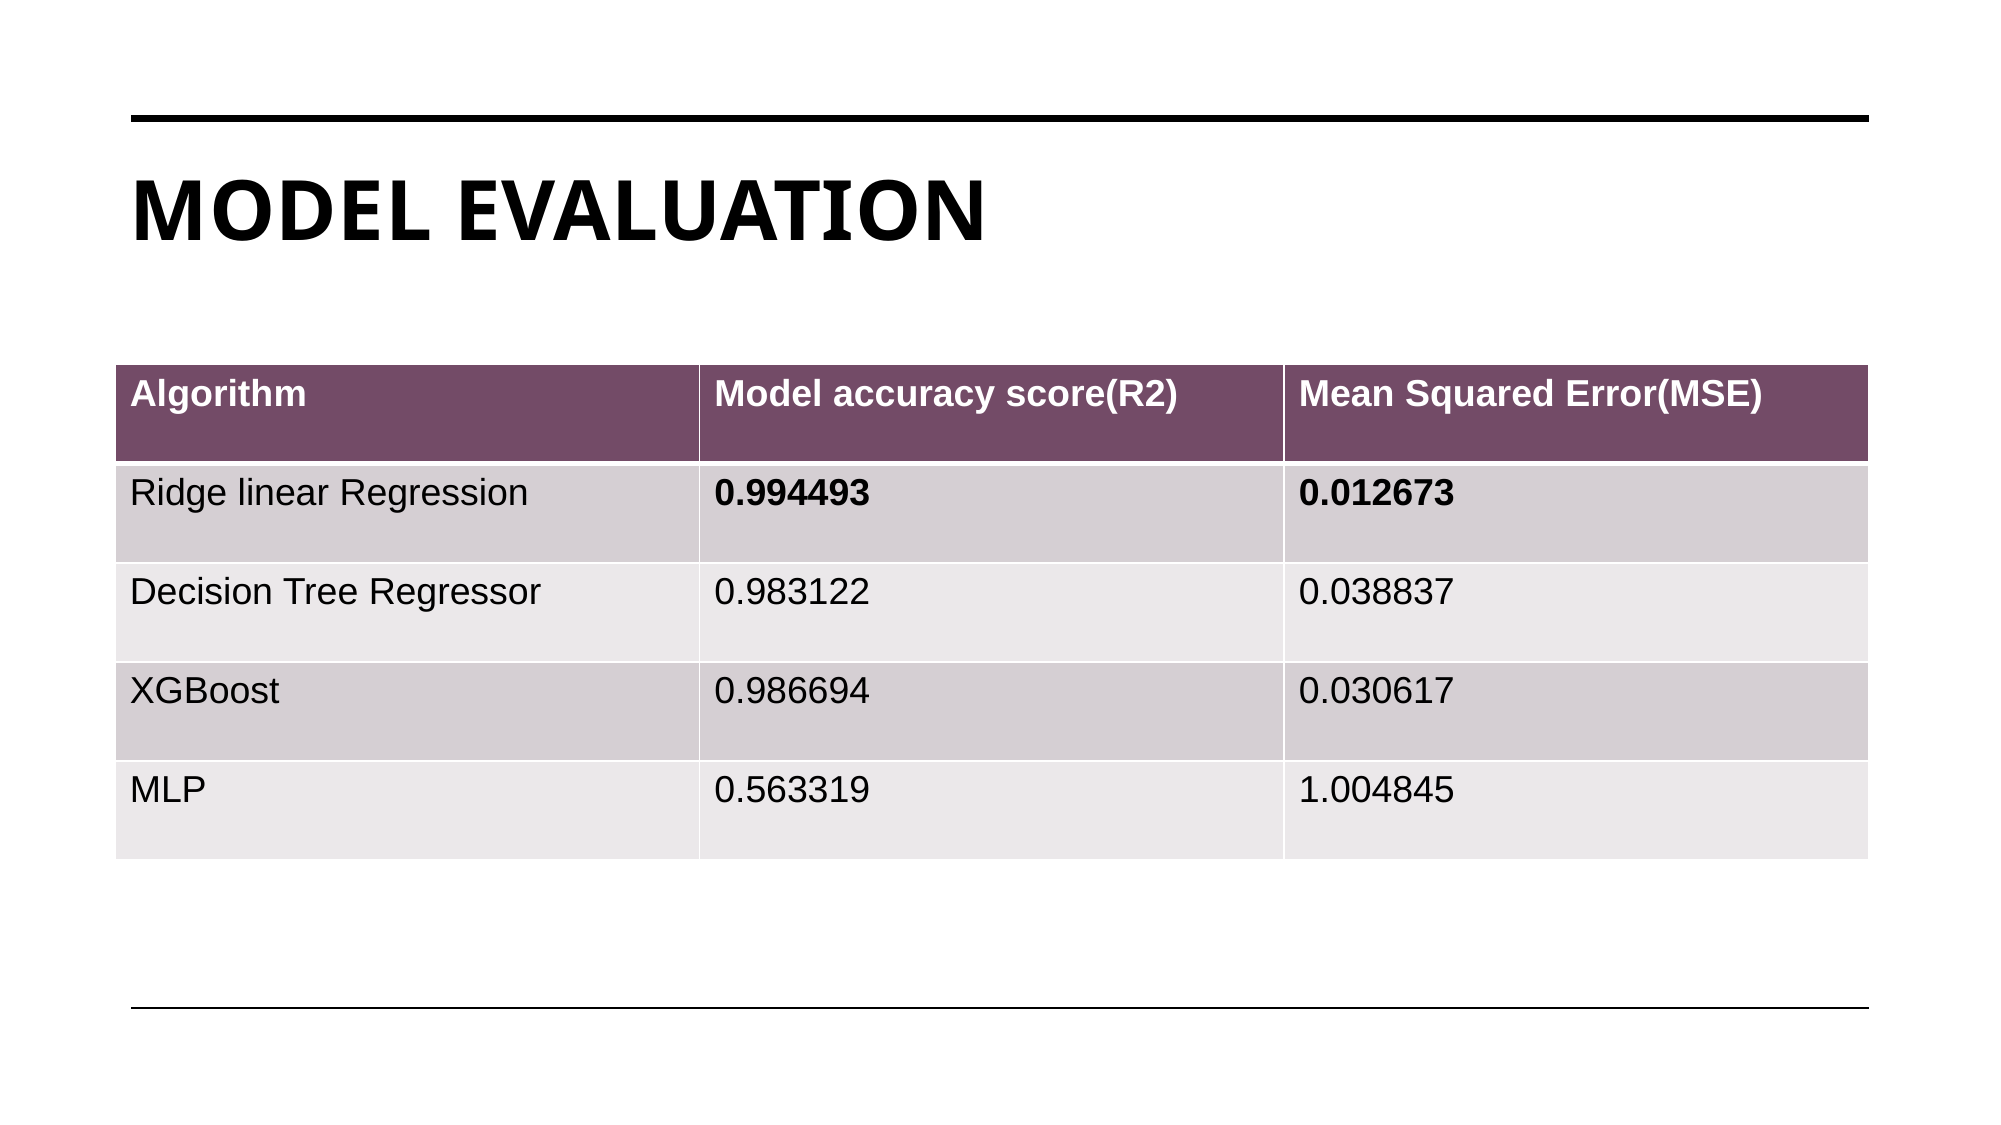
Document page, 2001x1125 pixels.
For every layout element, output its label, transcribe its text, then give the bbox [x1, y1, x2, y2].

table_cell 0.986694 [700, 663, 1283, 760]
table_cell 0.994493 [700, 466, 1283, 562]
title Model Evaluation [114, 149, 1869, 364]
table_header Algorithm [116, 365, 699, 461]
table_cell MLP [116, 762, 699, 859]
table_header Mean Squared Error(MSE) [1285, 365, 1868, 461]
table_cell XGBoost [116, 663, 699, 760]
table_cell 1.004845 [1285, 762, 1868, 859]
table_cell 0.030617 [1285, 663, 1868, 760]
table_cell Ridge linear Regression [116, 466, 699, 562]
table_cell 0.983122 [700, 564, 1283, 661]
table_header Model accuracy score(R2) [700, 365, 1283, 461]
table_cell 0.012673 [1285, 466, 1868, 562]
table_cell 0.038837 [1285, 564, 1868, 661]
table_cell 0.563319 [700, 762, 1283, 859]
table_cell Decision Tree Regressor [116, 564, 699, 661]
